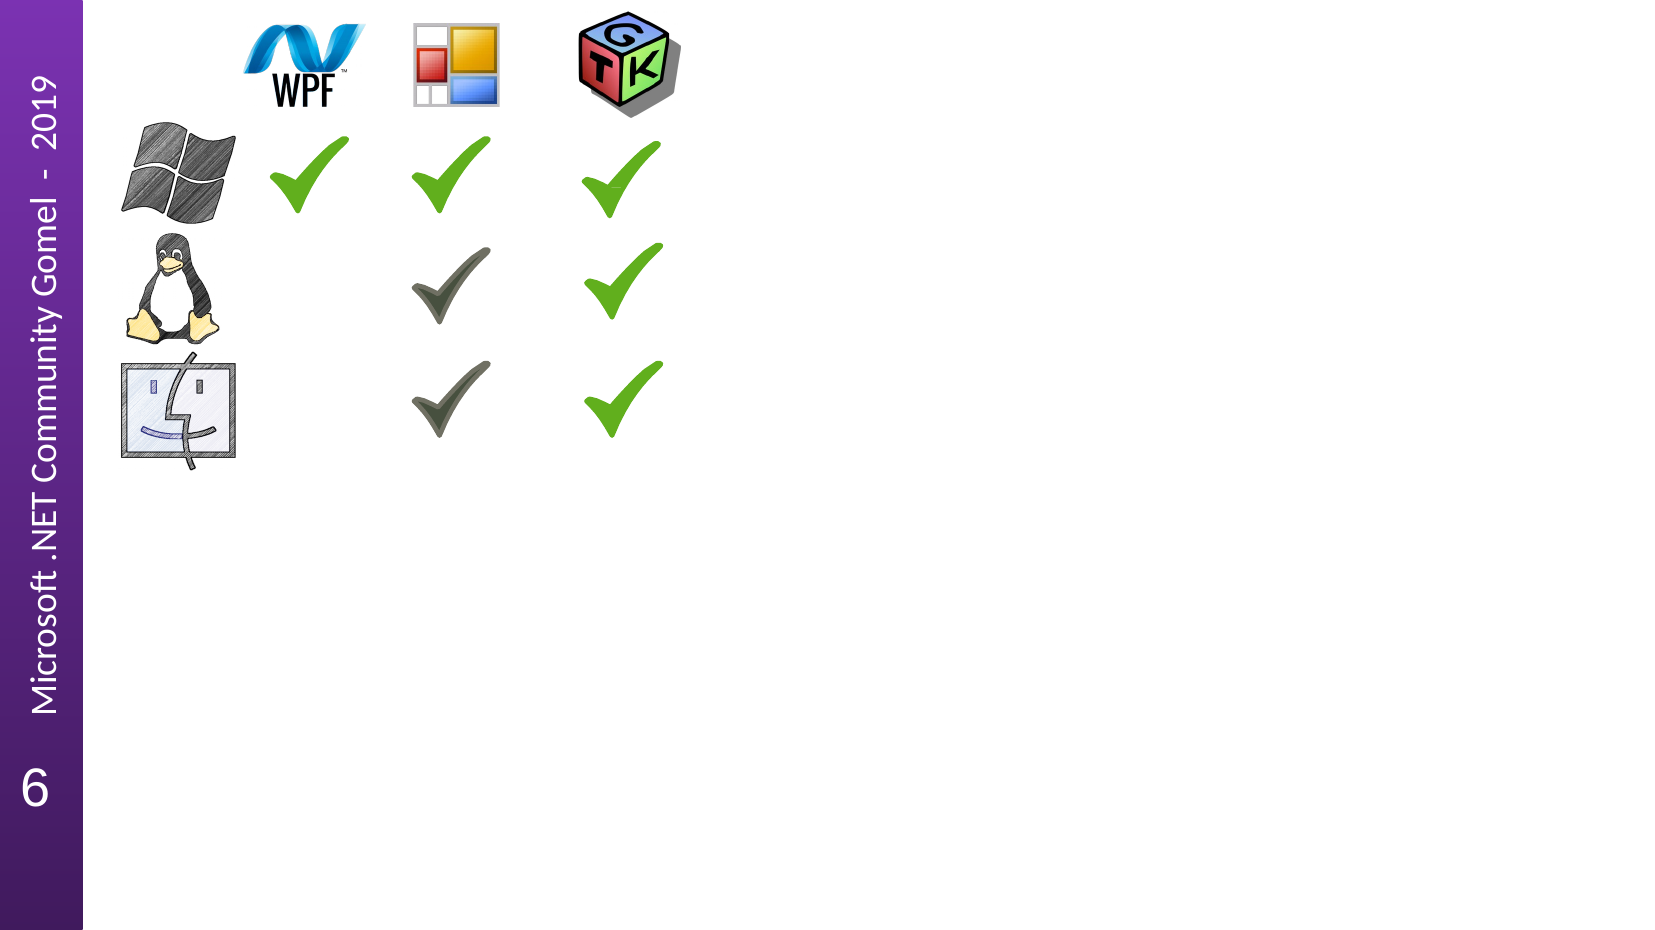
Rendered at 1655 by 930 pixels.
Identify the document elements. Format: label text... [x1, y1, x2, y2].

text_box [413, 23, 500, 107]
text_box [118, 230, 225, 346]
text_box [118, 348, 237, 471]
text_box [413, 138, 489, 212]
text_box [413, 363, 489, 436]
text_box [119, 118, 238, 226]
text_box [272, 138, 347, 212]
text_box 6 [16, 755, 55, 818]
text_box [413, 249, 489, 323]
text_box [578, 11, 670, 107]
text_box [590, 23, 681, 119]
text_box [586, 363, 661, 436]
text_box [586, 245, 661, 318]
text_box [583, 143, 659, 217]
text_box [242, 23, 366, 107]
